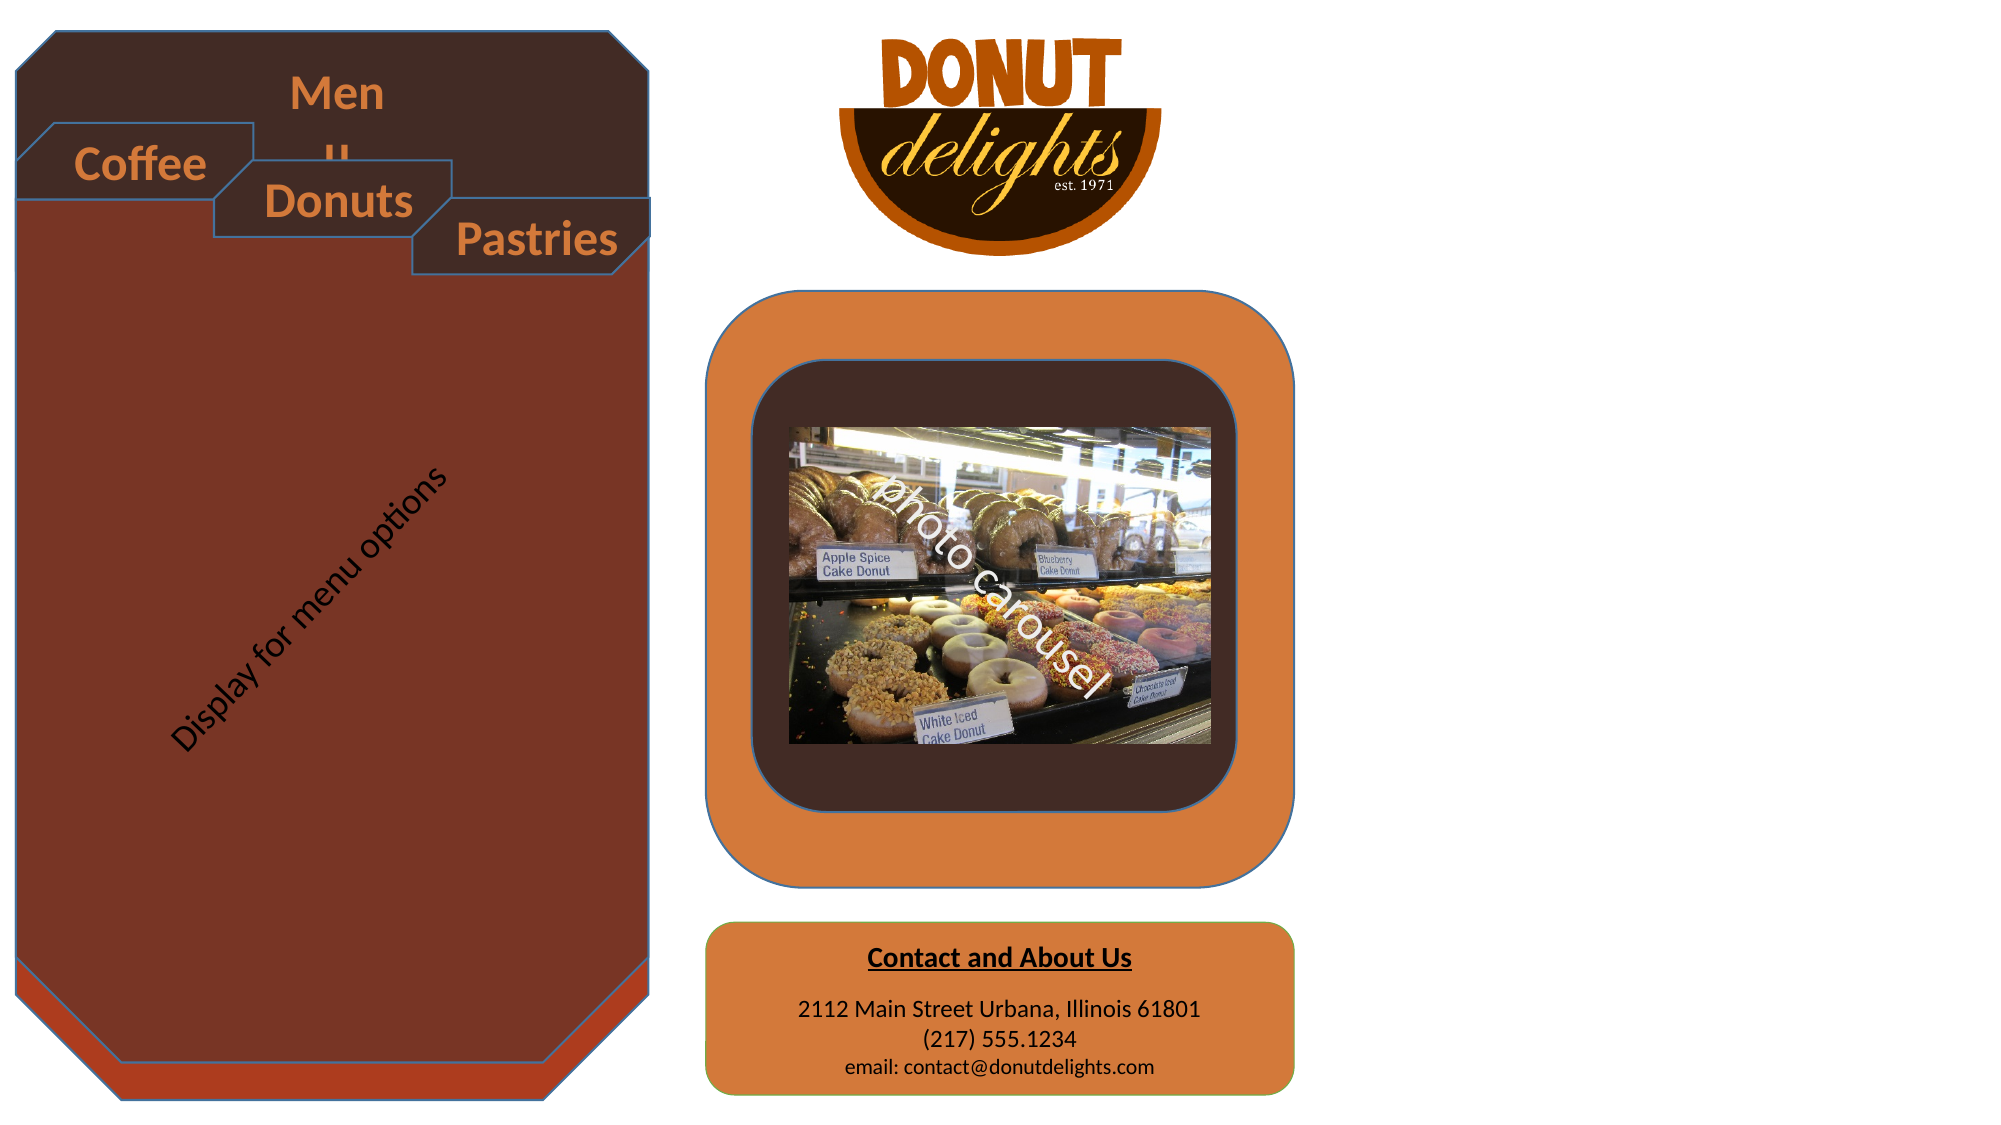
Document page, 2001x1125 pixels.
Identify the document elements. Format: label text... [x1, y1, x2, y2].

text_box [452, 196, 651, 254]
picture [838, 31, 1162, 257]
text_box Contact and About Us 2112 Main Street Urbana, Illinois 61801 (217) 555.1234 email: contact@donutdelights.com [705, 921, 1295, 1096]
picture [789, 427, 1211, 745]
text_box [14, 958, 650, 1102]
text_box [212, 0, 452, 468]
text_box [14, 201, 650, 1064]
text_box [705, 290, 1295, 888]
text_box Display for menu options [143, 402, 503, 776]
text_box Pastries [452, 197, 634, 273]
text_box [15, 122, 254, 200]
